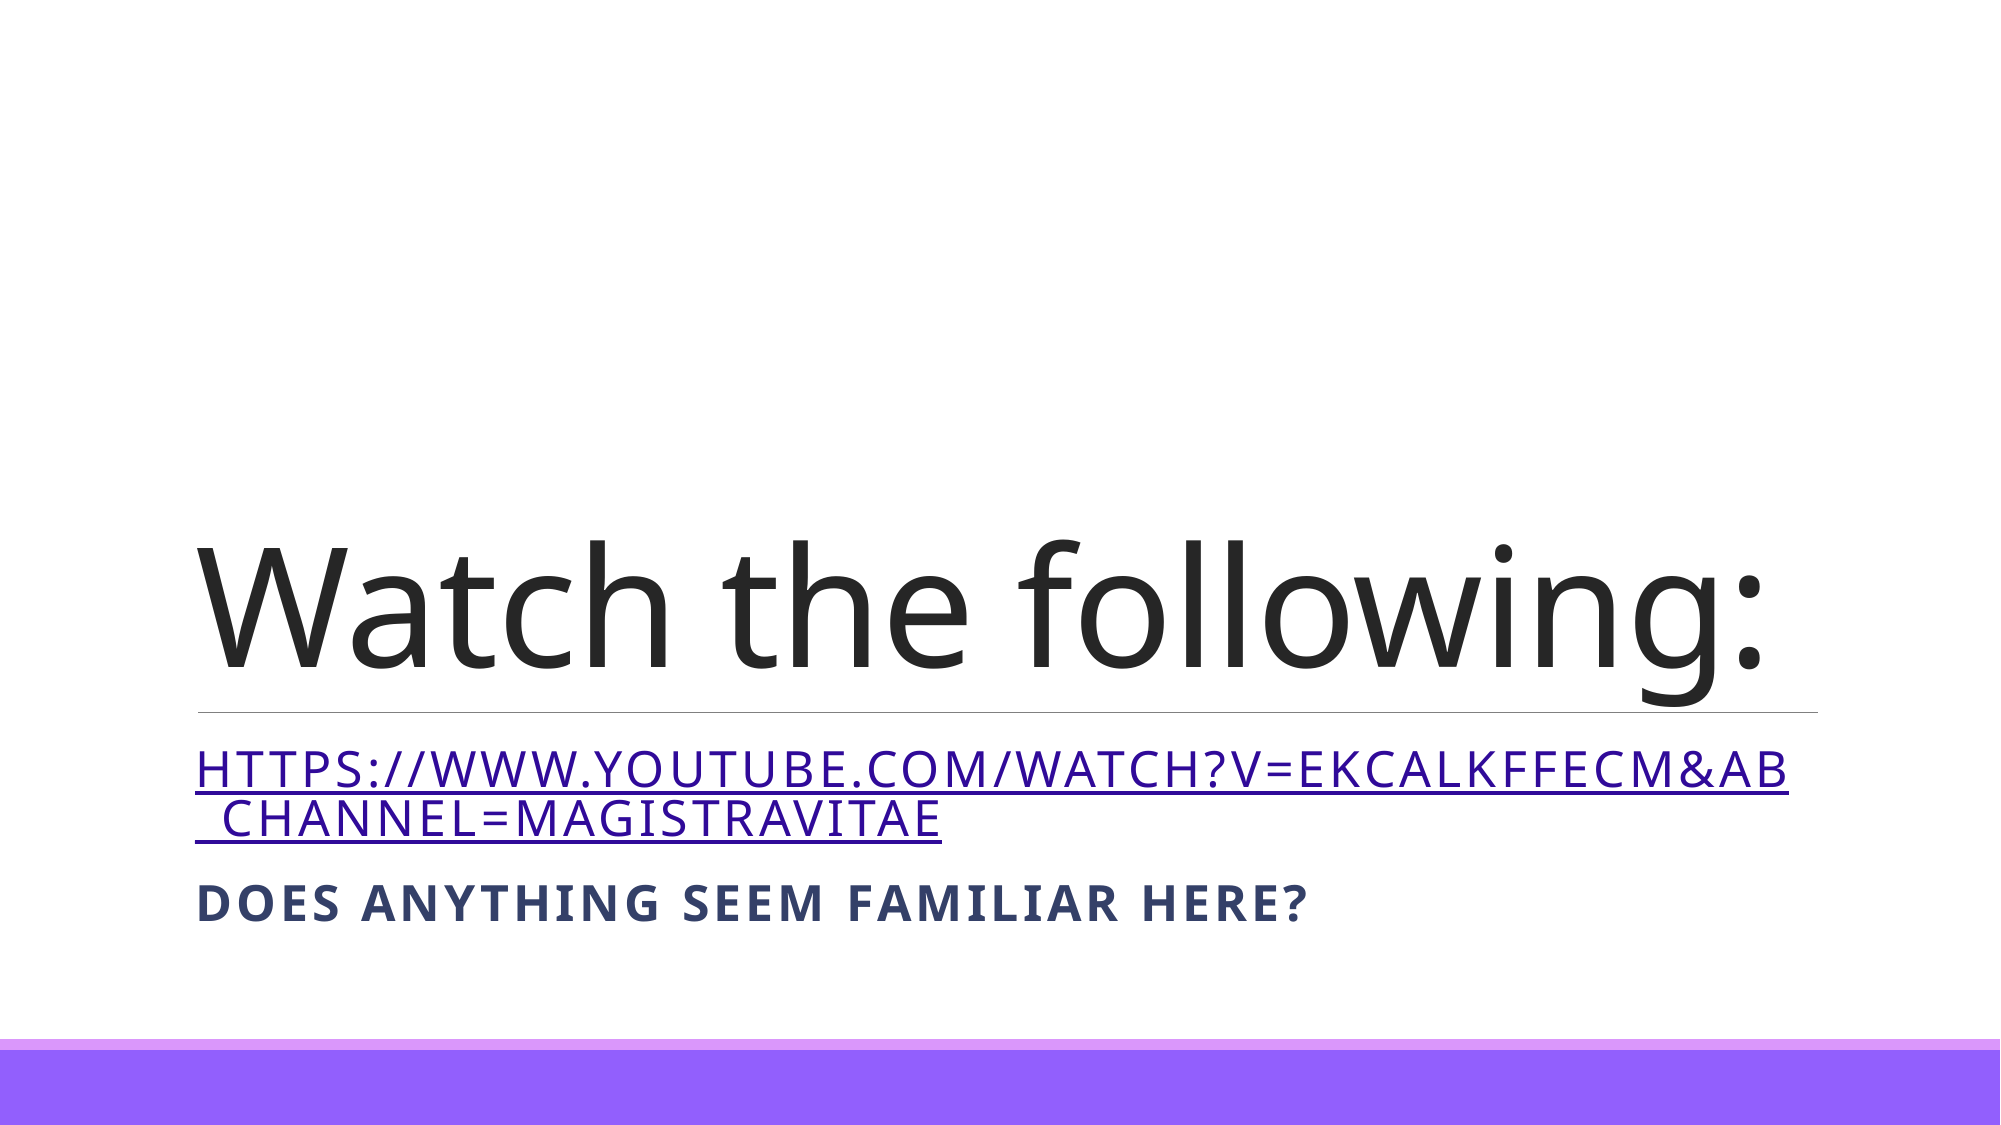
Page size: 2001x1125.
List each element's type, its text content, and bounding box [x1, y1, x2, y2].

title Watch the following: [180, 124, 1830, 710]
subtitle https://www.youtube.com/watch?v=EKCAlkffecM&ab_channel=MagistraVitae Does anything seem familiar here? [180, 730, 1831, 919]
